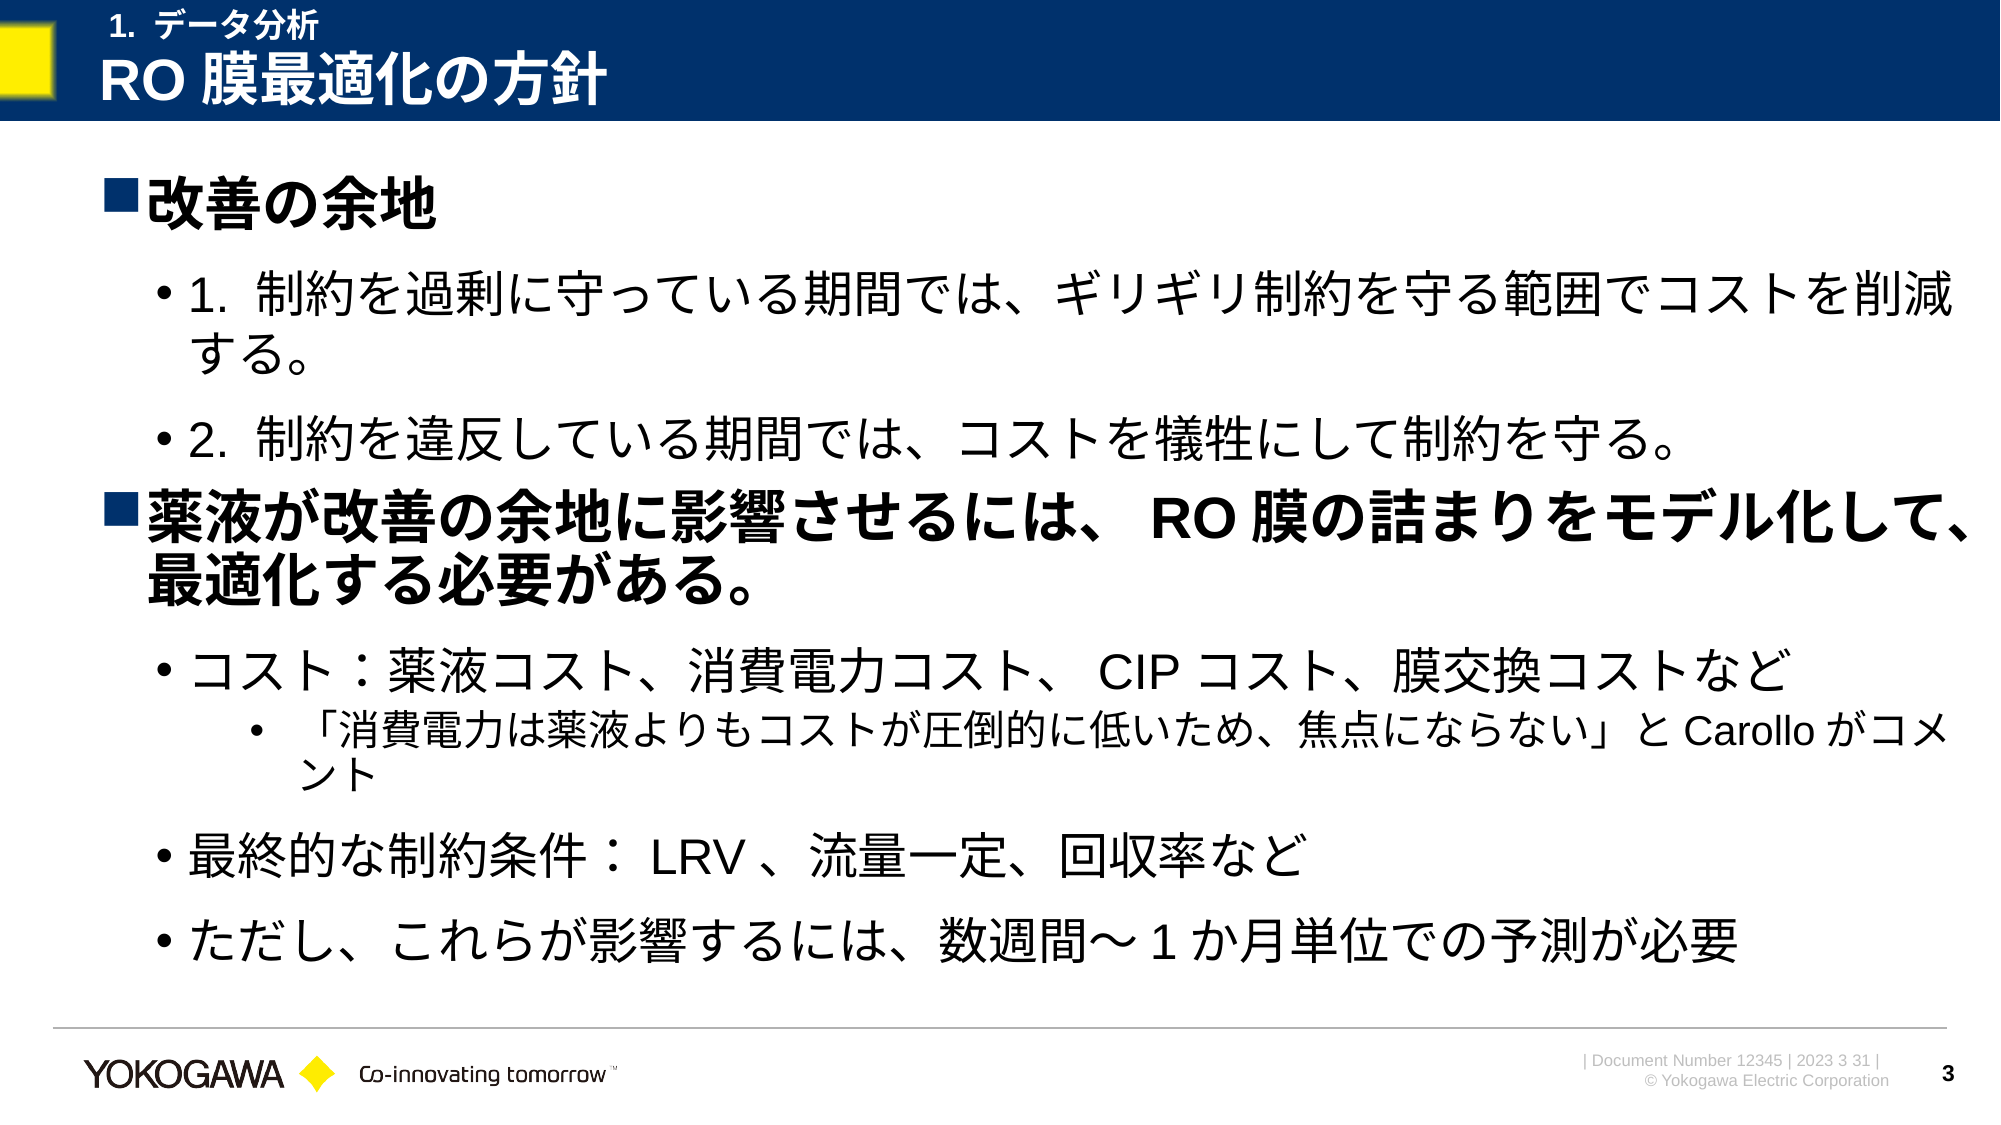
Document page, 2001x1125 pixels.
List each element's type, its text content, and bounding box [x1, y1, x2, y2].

picture [83, 1055, 617, 1093]
title RO膜最適化の方針 [84, 39, 1955, 125]
text_box 改善の余地 1. 制約を過剰に守っている期間では、ギリギリ制約を守る範囲でコストを削減する。 2. 制約を違反している期間では、コストを犠牲にして制約を守る。 薬液が改善の余地に影響させるには、RO膜の詰まりをモデル化して、最適化する必要がある。 コスト：薬液コスト、消費電力コスト、CIPコスト、膜交換コストなど 「消費電力は薬液よりもコストが圧倒的に低いため、焦点にならない」とCarolloがコメント 最終的な制約条件：LRV、流量一定、回収率など ただし、これらが影響するには、数週間～1か月単位での予測が必要 [84, 167, 1970, 257]
slide_number 3 [1904, 1042, 1970, 1103]
picture [0, 6, 69, 115]
text_box 1. データ分析 [93, 0, 698, 52]
